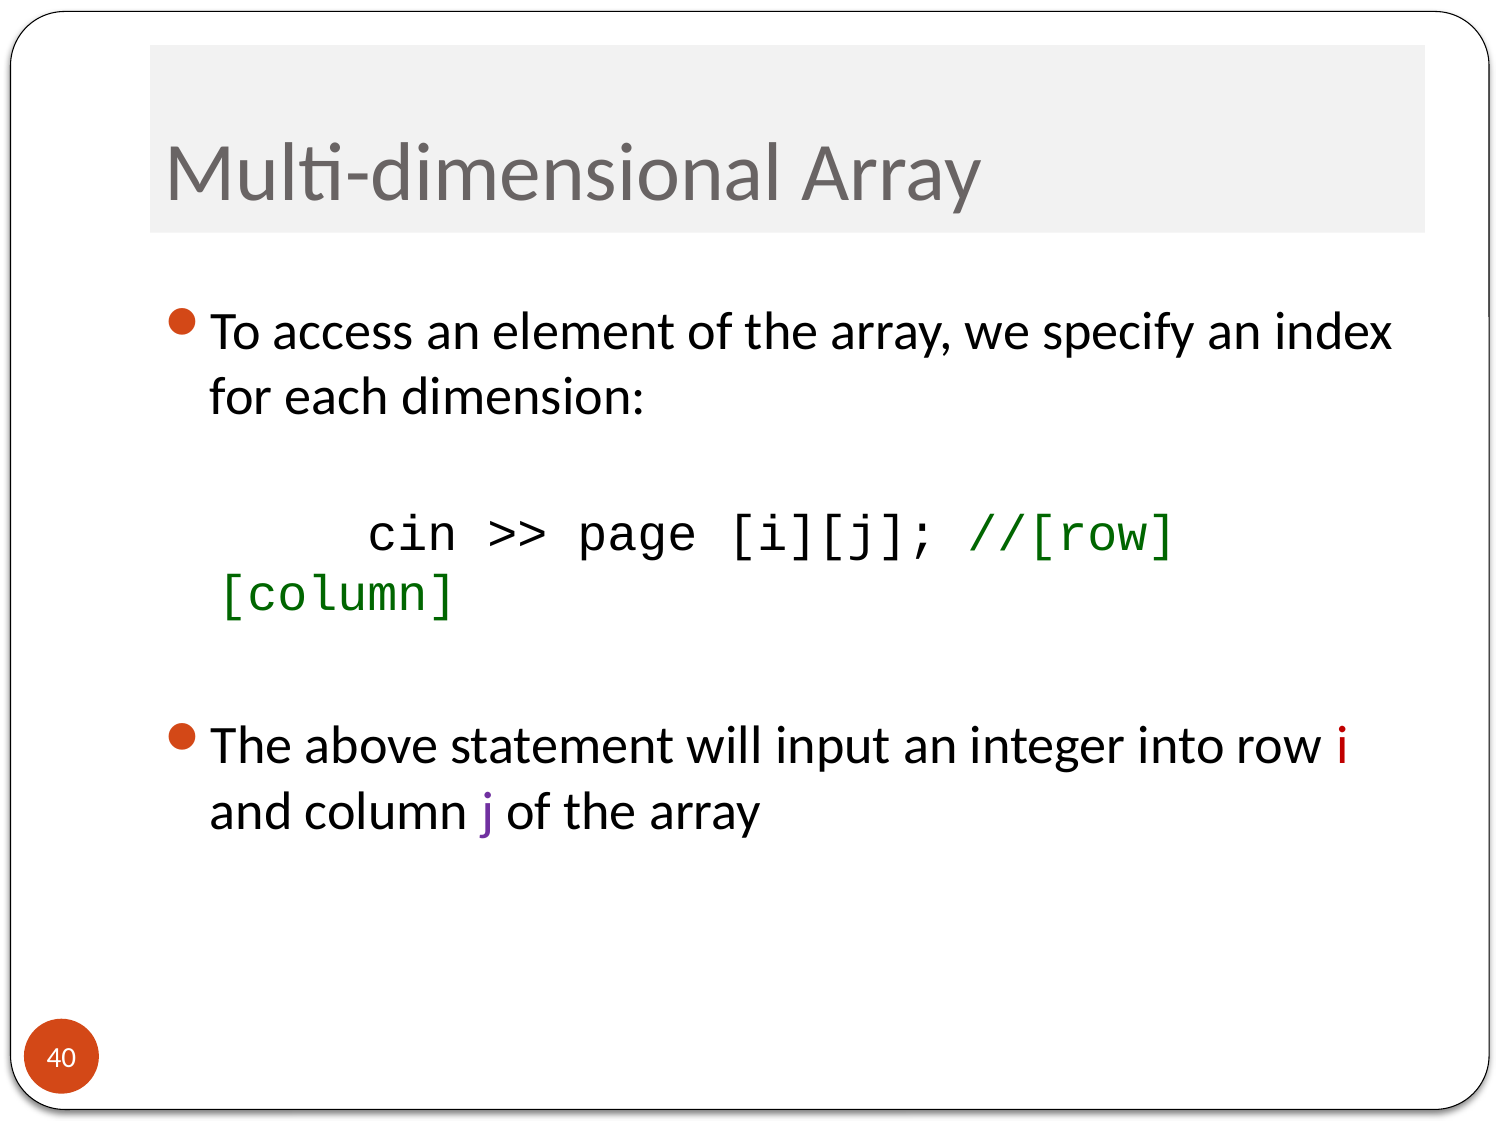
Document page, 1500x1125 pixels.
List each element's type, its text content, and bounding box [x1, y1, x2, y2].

title Multi-dimensional Array [150, 45, 1425, 233]
list To access an element of the array, we specify an index for each dimension: cin >> page [i][j]; //[row][column] The above statement will input an integer into row i and column j of the array [150, 287, 1425, 988]
slide_number 40 [23, 1018, 99, 1094]
